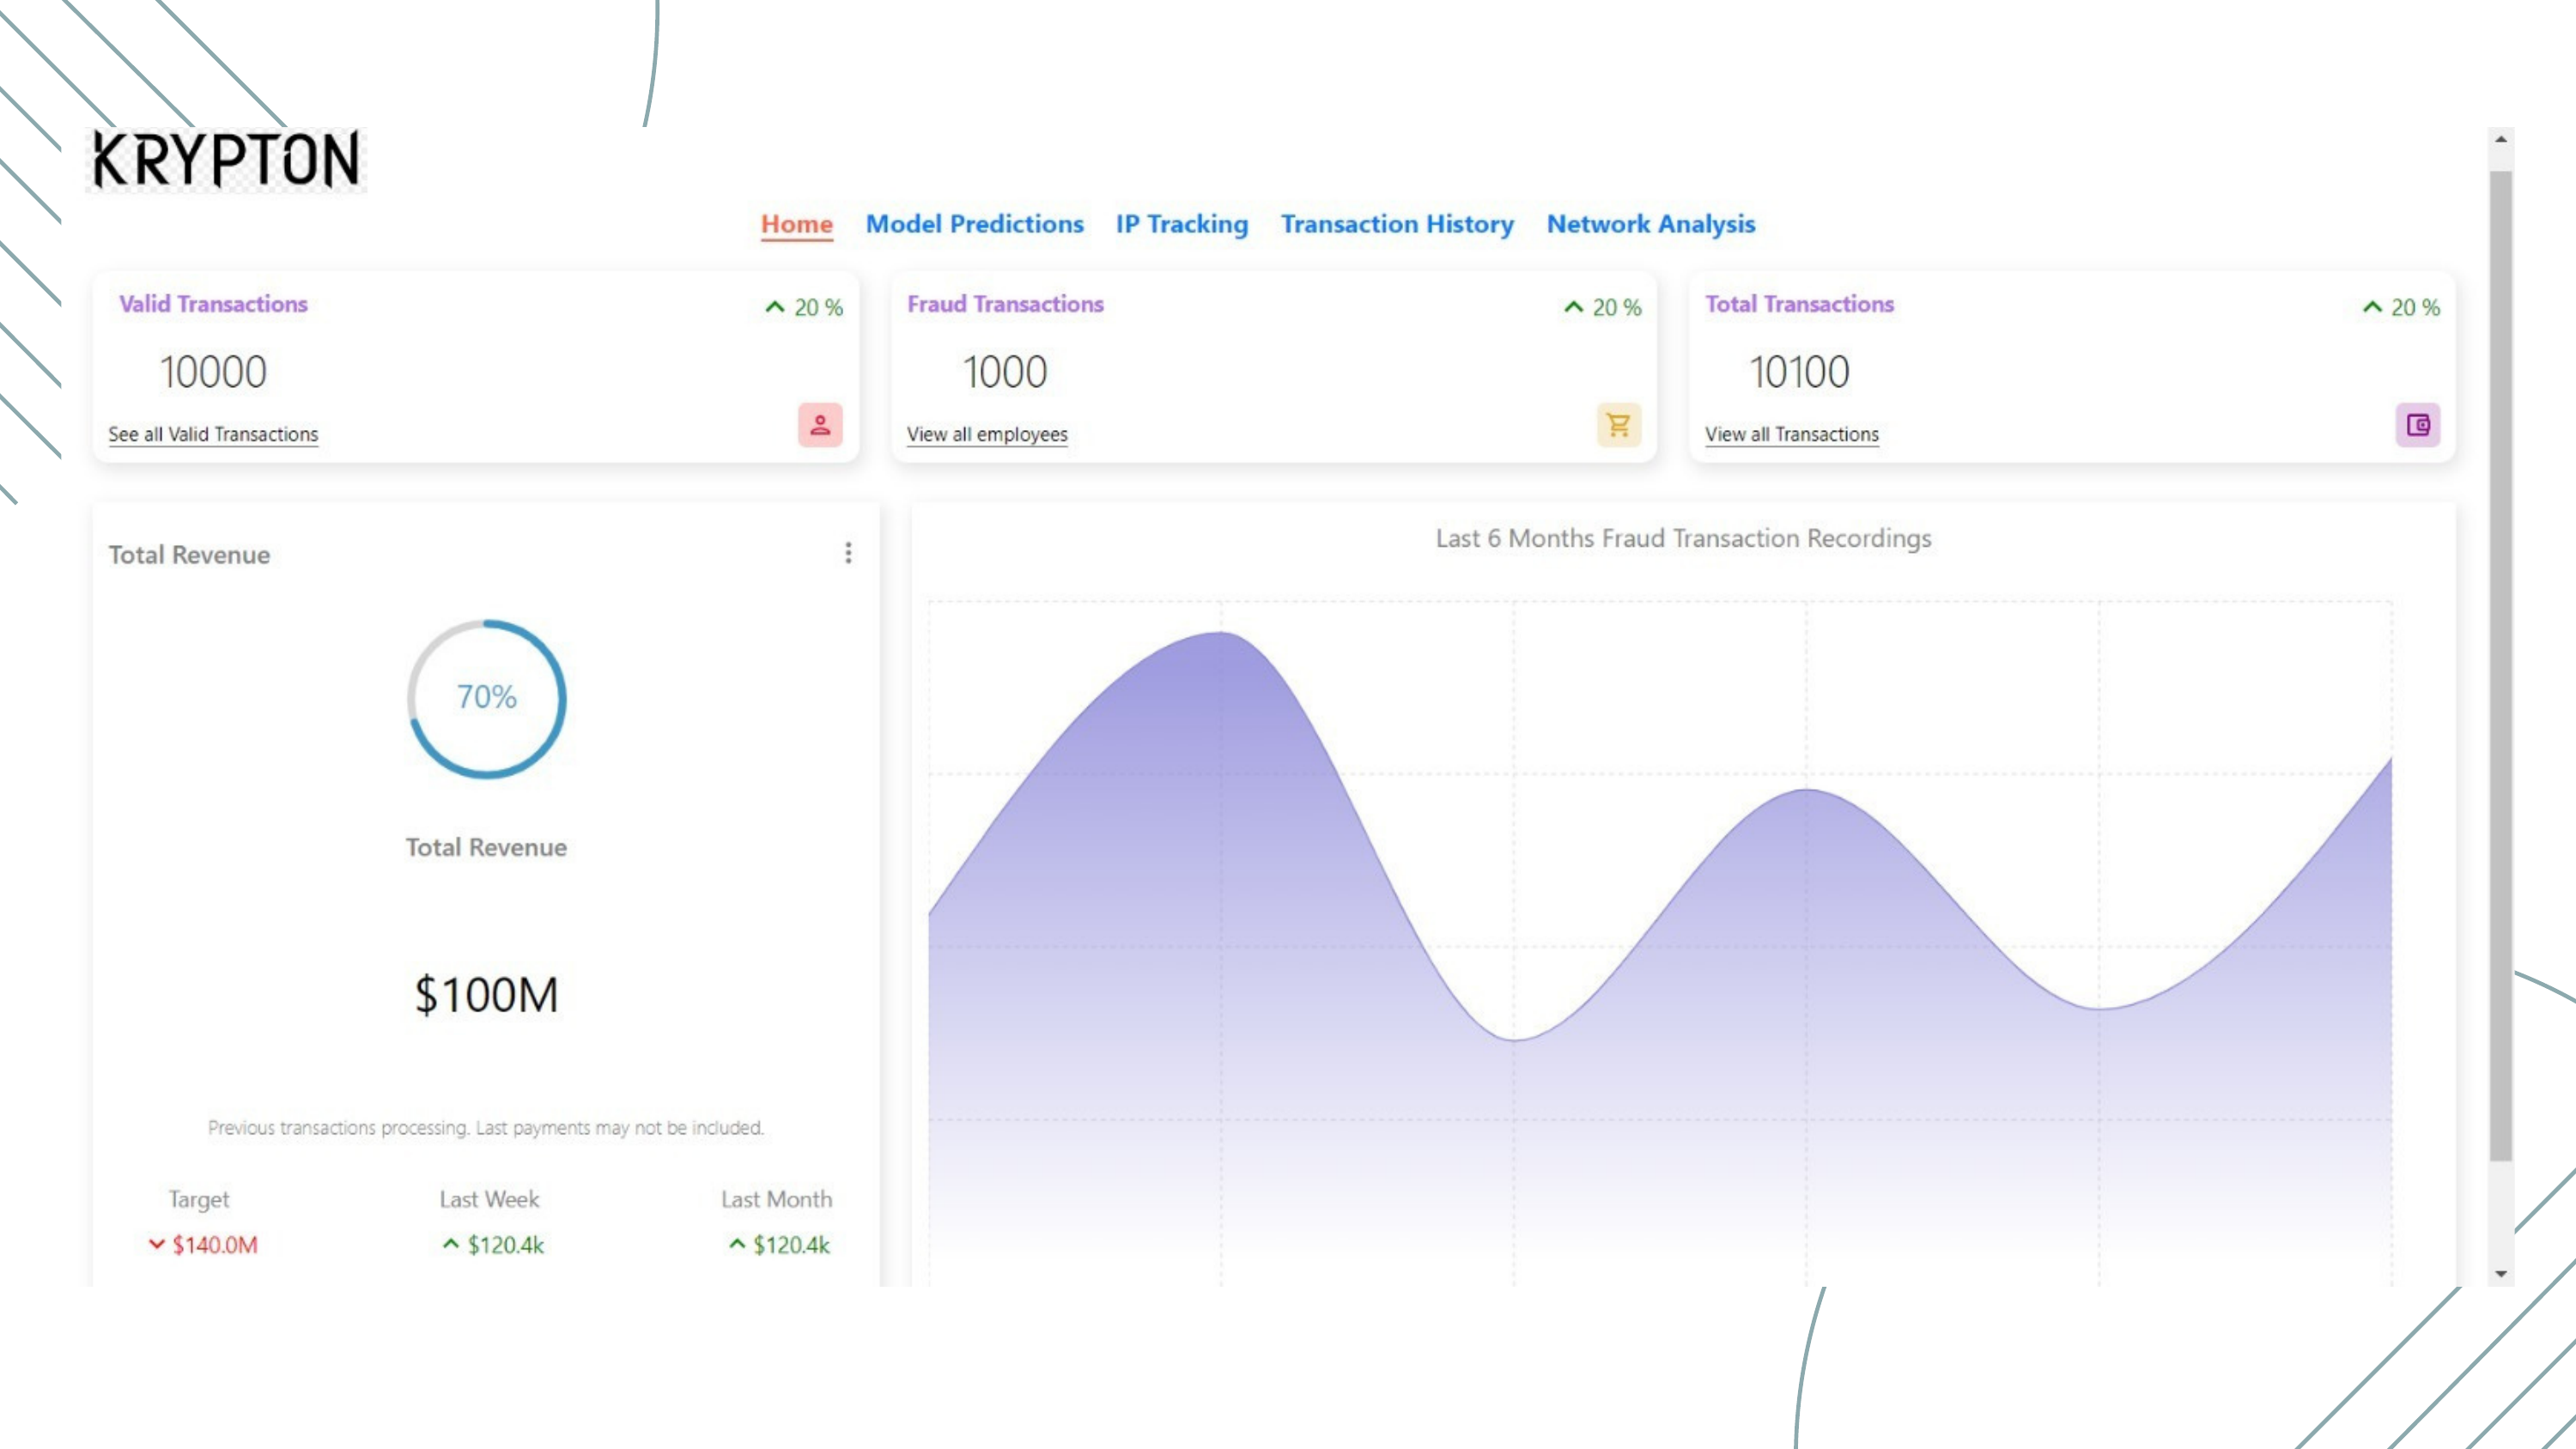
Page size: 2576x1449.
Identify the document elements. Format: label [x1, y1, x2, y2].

text_box [0, 0, 851, 67]
text_box [1603, 1014, 2576, 1449]
text_box [61, 127, 2515, 1287]
